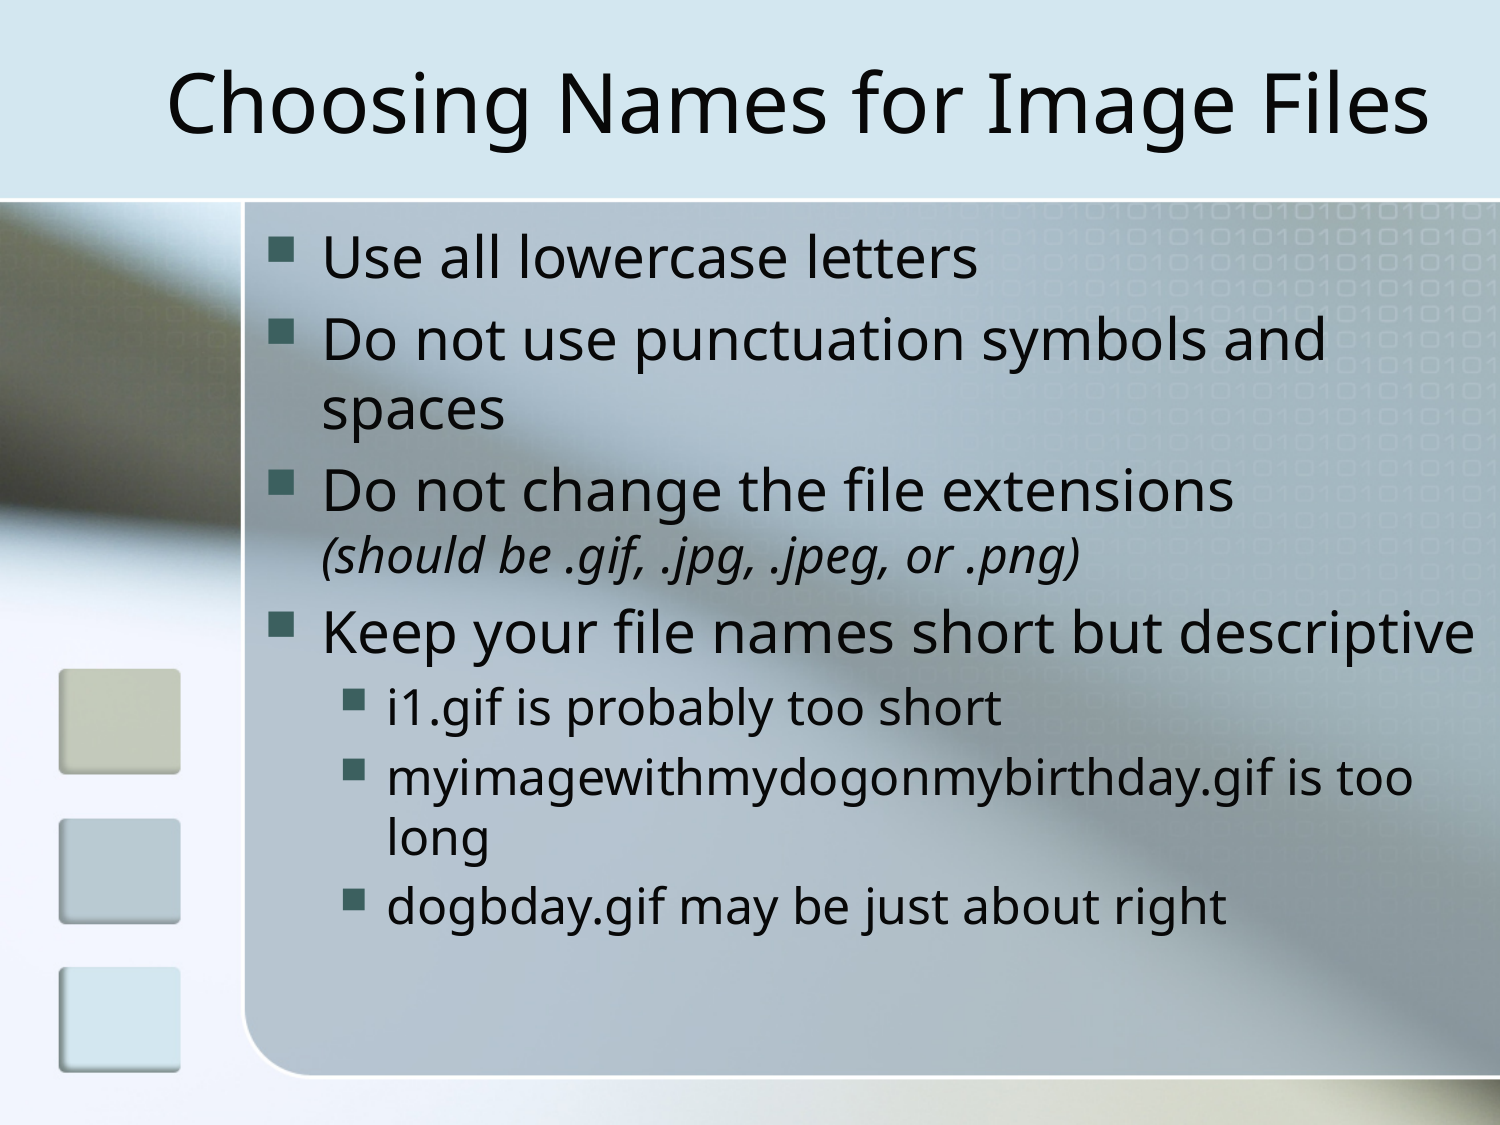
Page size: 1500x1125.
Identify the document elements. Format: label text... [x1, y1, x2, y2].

list Use all lowercase letters Do not use punctuation symbols and spaces Do not change the file extensions (should be .gif, .jpg, .jpeg, or .png) Keep your file names short but descriptive i1.gif is probably too short myimagewithmydogonmybirthday.gif is too long dogbday.gif may be just about right [249, 212, 1500, 1076]
picture [0, 0, 1500, 1125]
title Choosing Names for Image Files [149, 12, 1462, 188]
